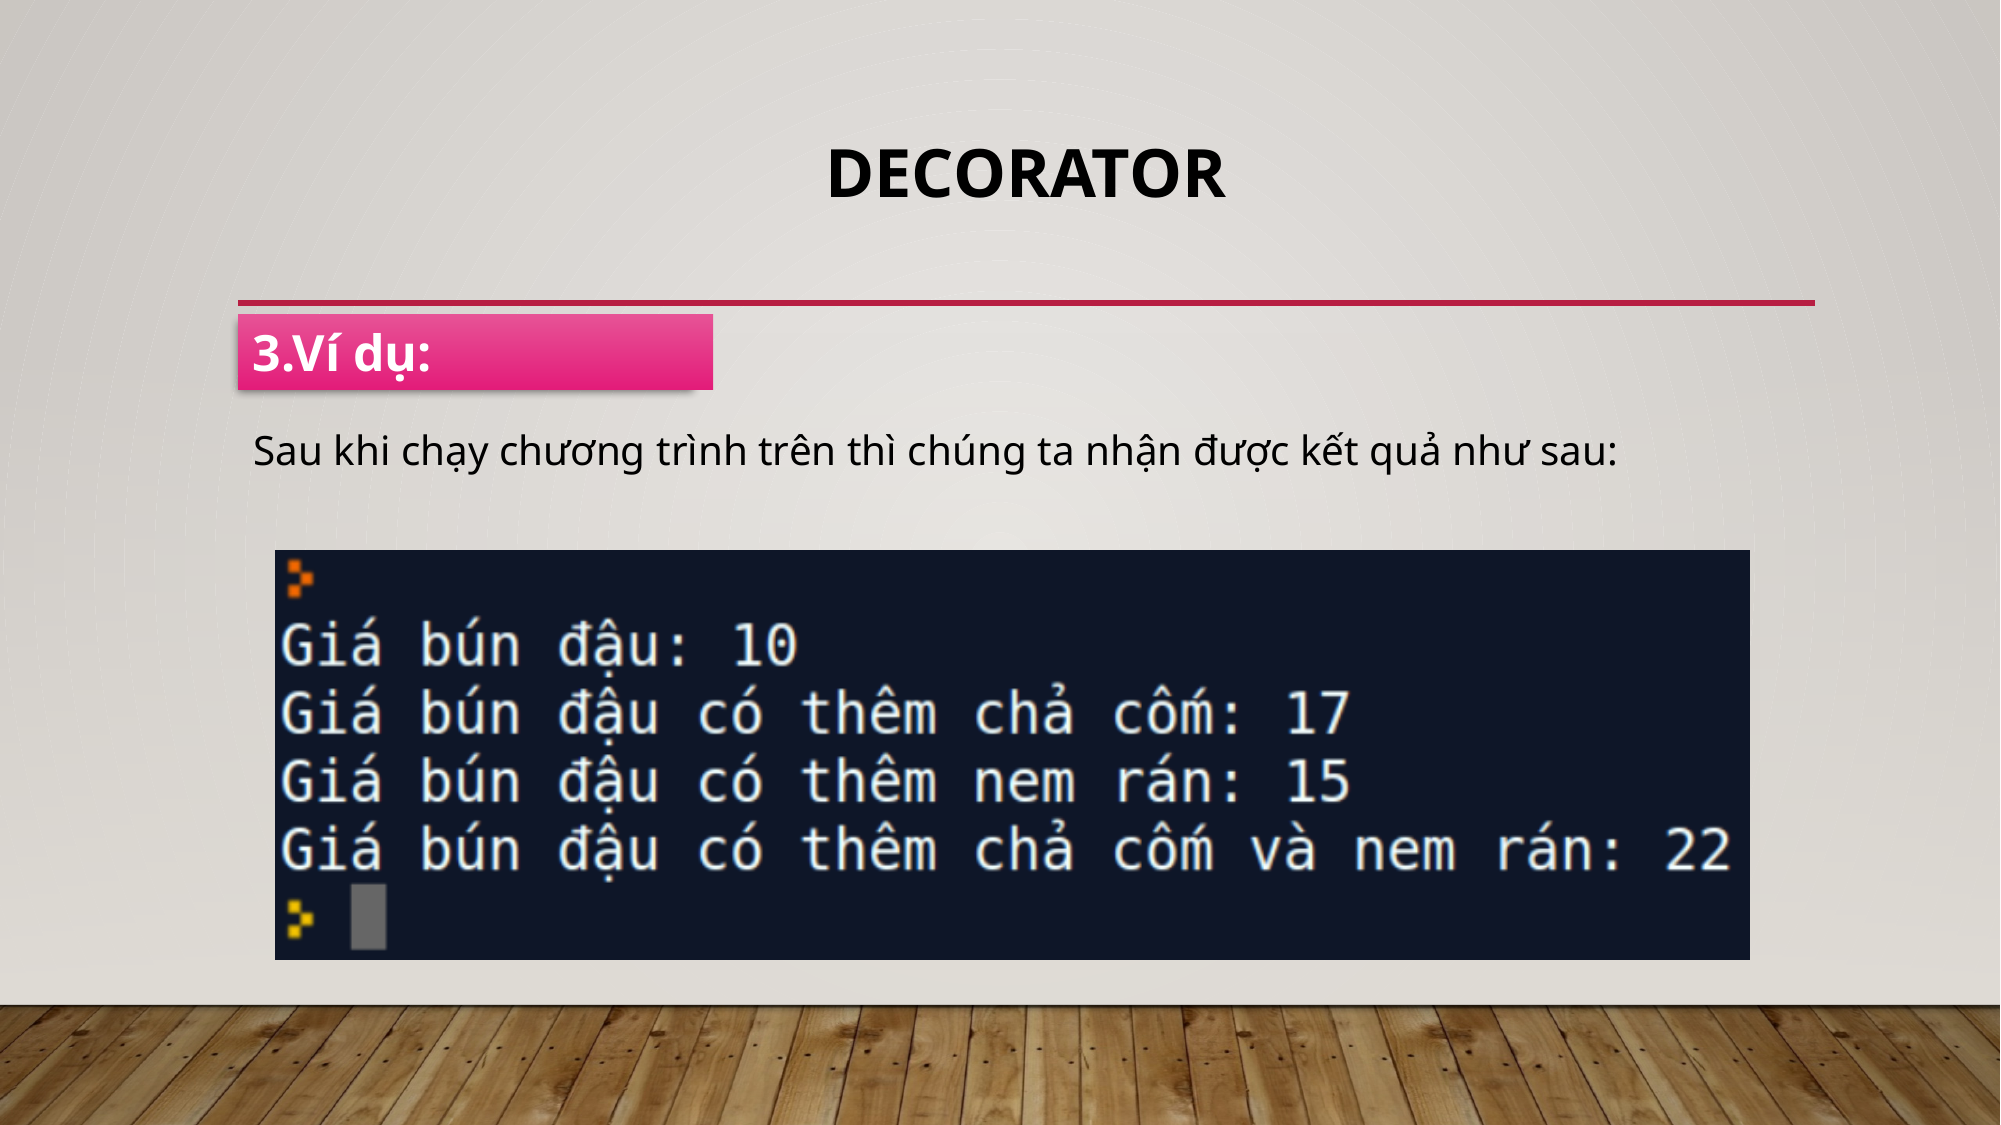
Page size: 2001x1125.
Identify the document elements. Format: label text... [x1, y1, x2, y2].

picture [275, 550, 1751, 960]
list Sau khi chạy chương trình trên thì chúng ta nhận được kết quả như sau: [238, 408, 1814, 482]
title Decorator [238, 131, 1814, 305]
text_box 3.Ví dụ: [238, 314, 714, 390]
picture [0, 1005, 2000, 1125]
